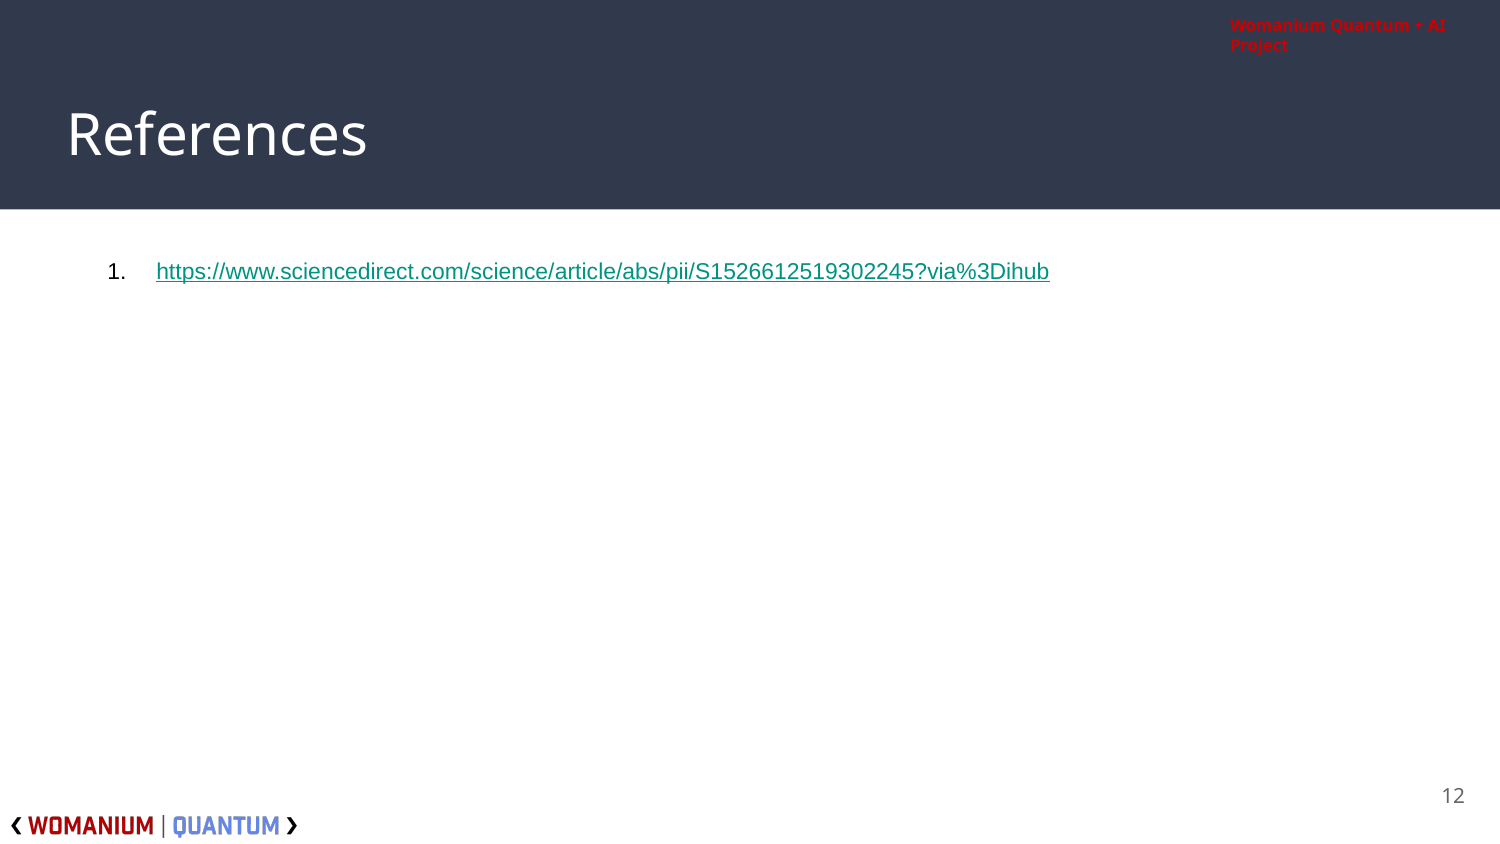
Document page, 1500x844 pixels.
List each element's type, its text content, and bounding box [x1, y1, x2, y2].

text_box Womanium Quantum + AI Project [1215, 0, 1500, 34]
slide_number ‹#› [1389, 764, 1480, 830]
text_box https://www.sciencedirect.com/science/article/abs/pii/S1526612519302245?via%3Dihub [66, 241, 1420, 765]
title References [51, 82, 1449, 185]
picture [10, 815, 297, 838]
